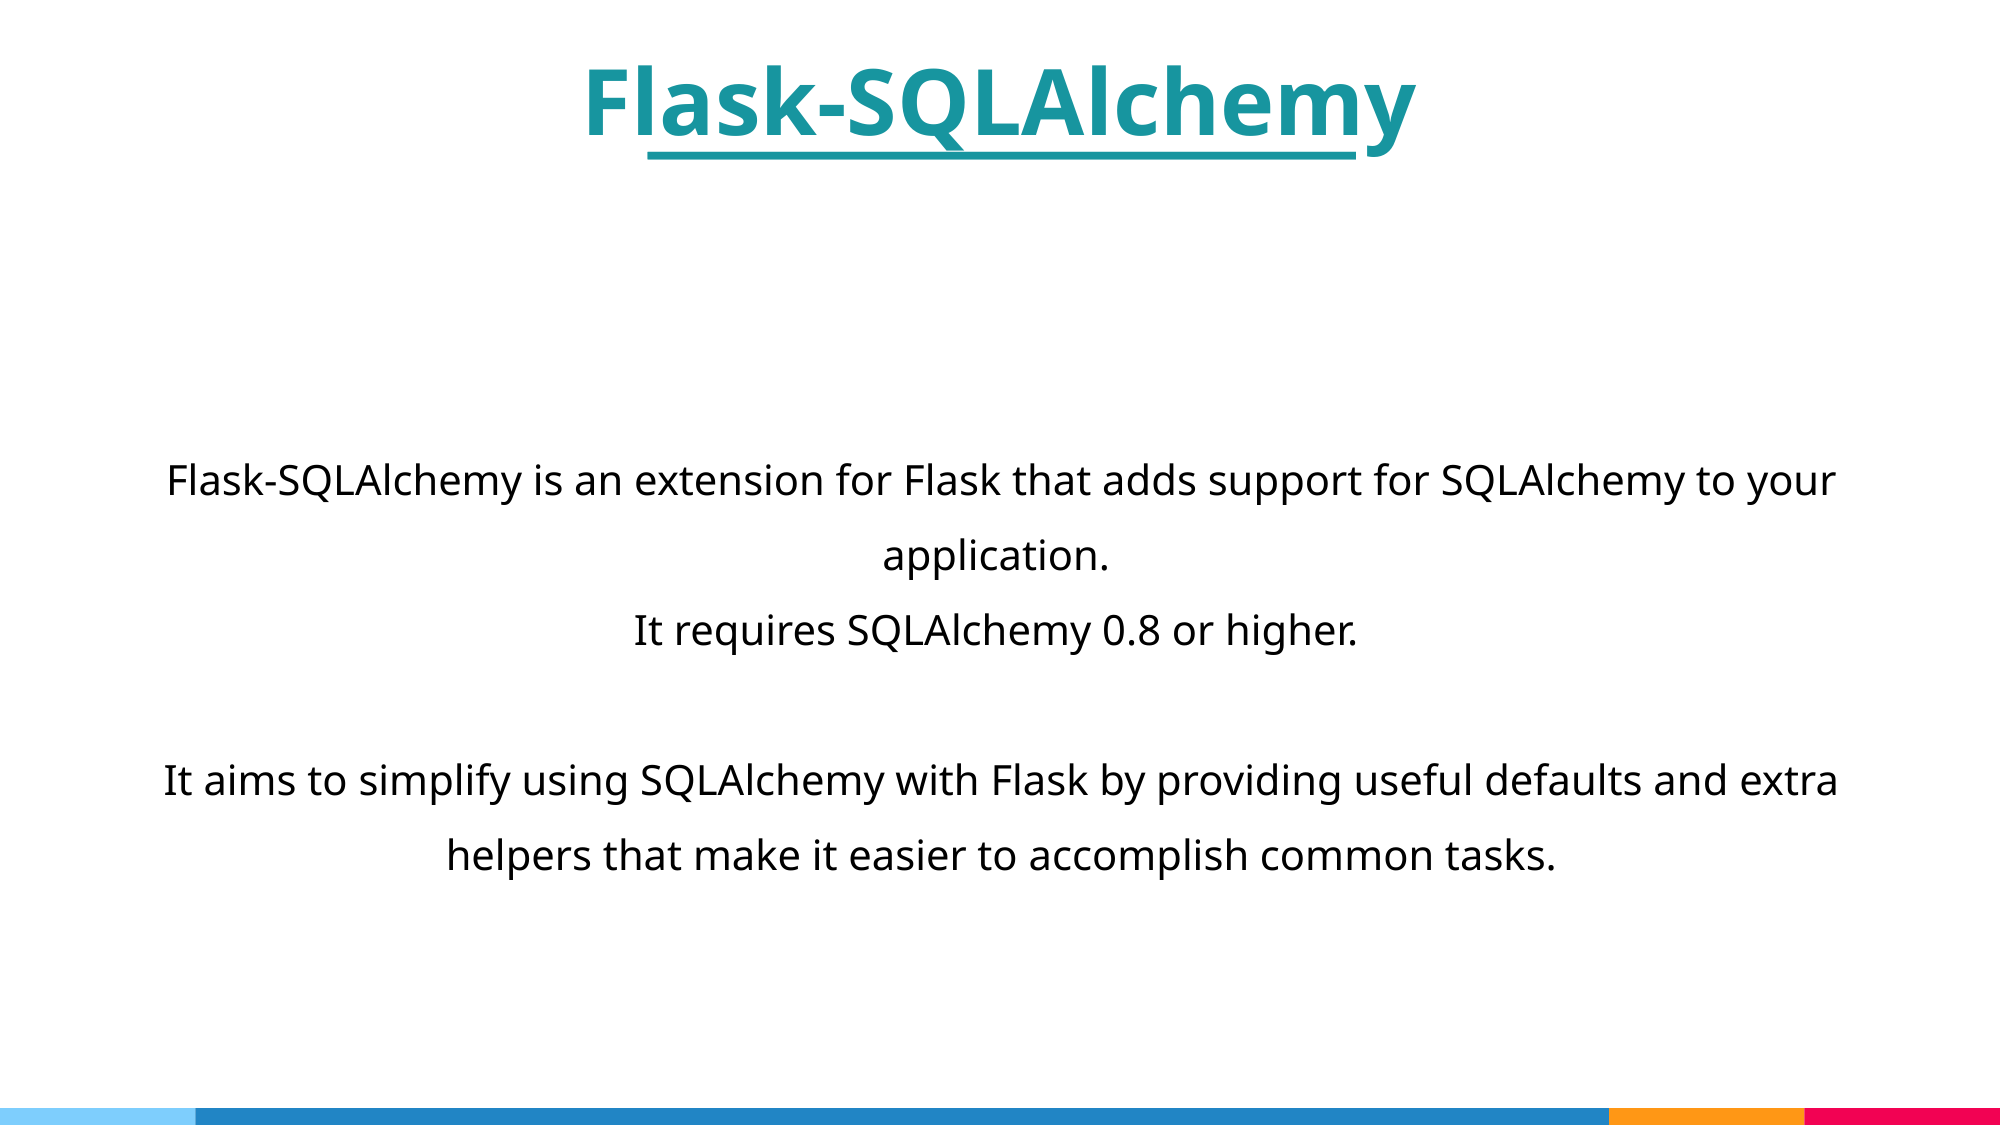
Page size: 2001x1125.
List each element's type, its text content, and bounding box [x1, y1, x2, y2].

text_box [140, 39, 1859, 160]
text_box Flask-SQLAlchemy is an extension for Flask that adds support for SQLAlchemy to your application. It requires SQLAlchemy 0.8 or higher. It aims to simplify using SQLAlchemy with Flask by providing useful defaults and extra helpers that make it easier to accomplish common tasks. [97, 421, 1907, 715]
